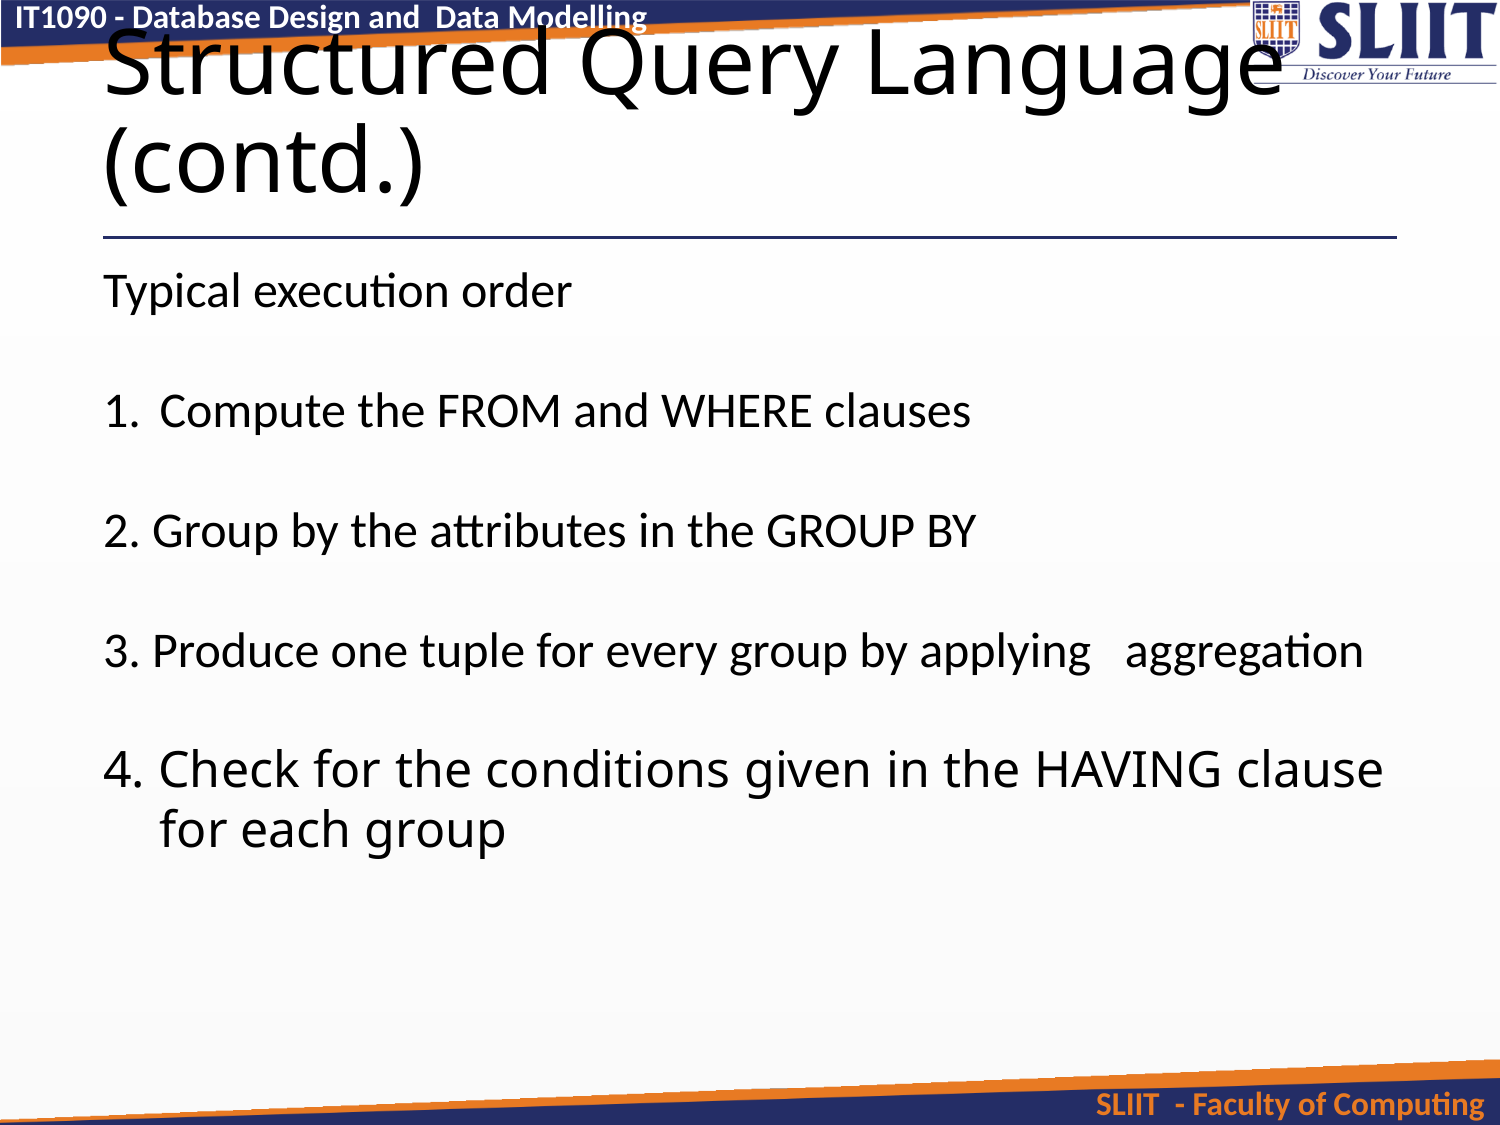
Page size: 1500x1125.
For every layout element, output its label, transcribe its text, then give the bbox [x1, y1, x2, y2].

picture [79, 9, 85, 16]
picture [1250, 0, 1500, 84]
picture [2, 2, 1249, 75]
text_box Typical execution order Compute the FROM and WHERE clauses 2. Group by the attributes in the GROUP BY 3. Produce one tuple for every group by applying aggregation 4. Check for the conditions given in the HAVING clause for each group [88, 250, 1400, 967]
title Structured Query Language (contd.) [88, 7, 1471, 220]
picture [0, 1050, 1500, 1125]
